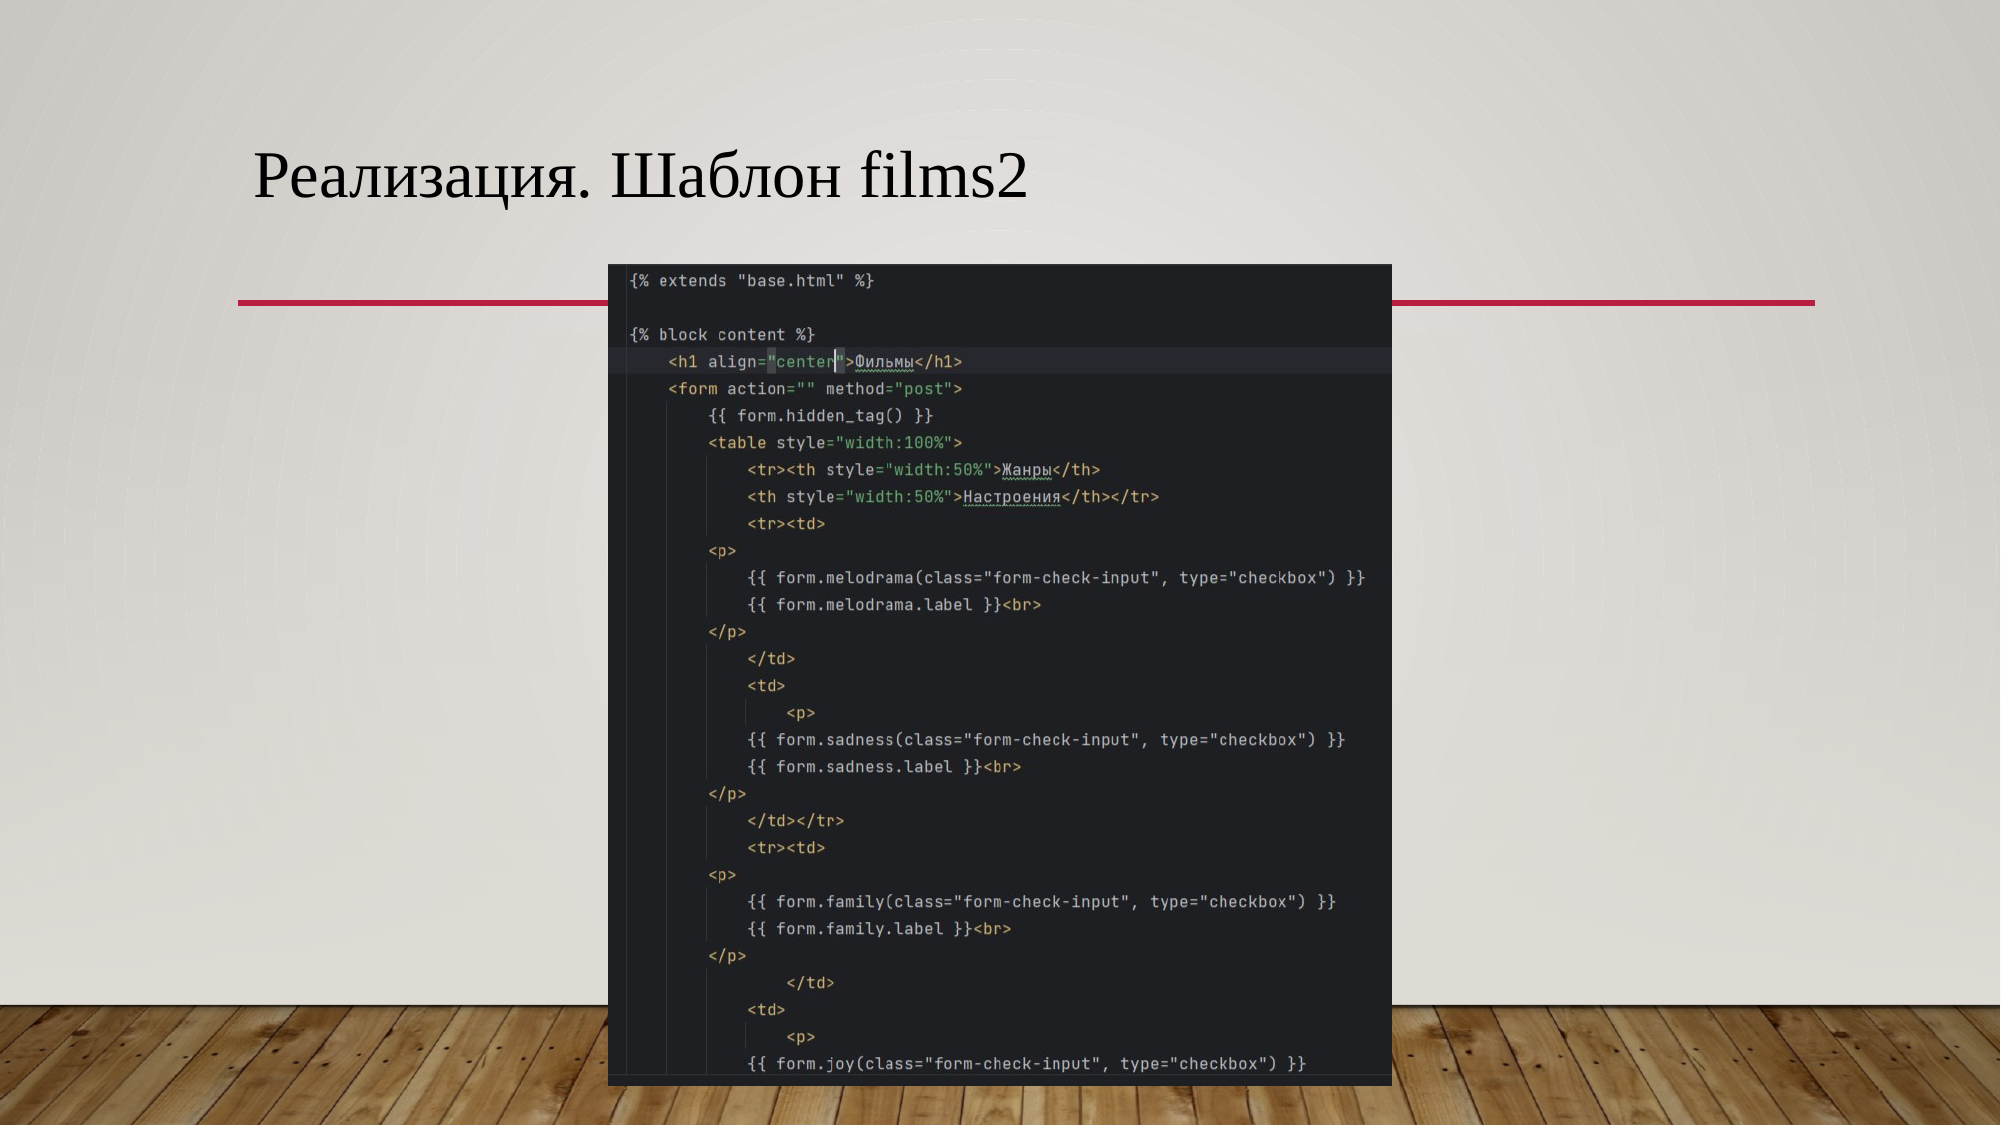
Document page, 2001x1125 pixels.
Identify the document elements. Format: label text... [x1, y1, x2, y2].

picture [0, 1005, 2000, 1125]
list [608, 264, 1392, 1086]
title Реализация. Шаблон films2 [238, 131, 1814, 305]
